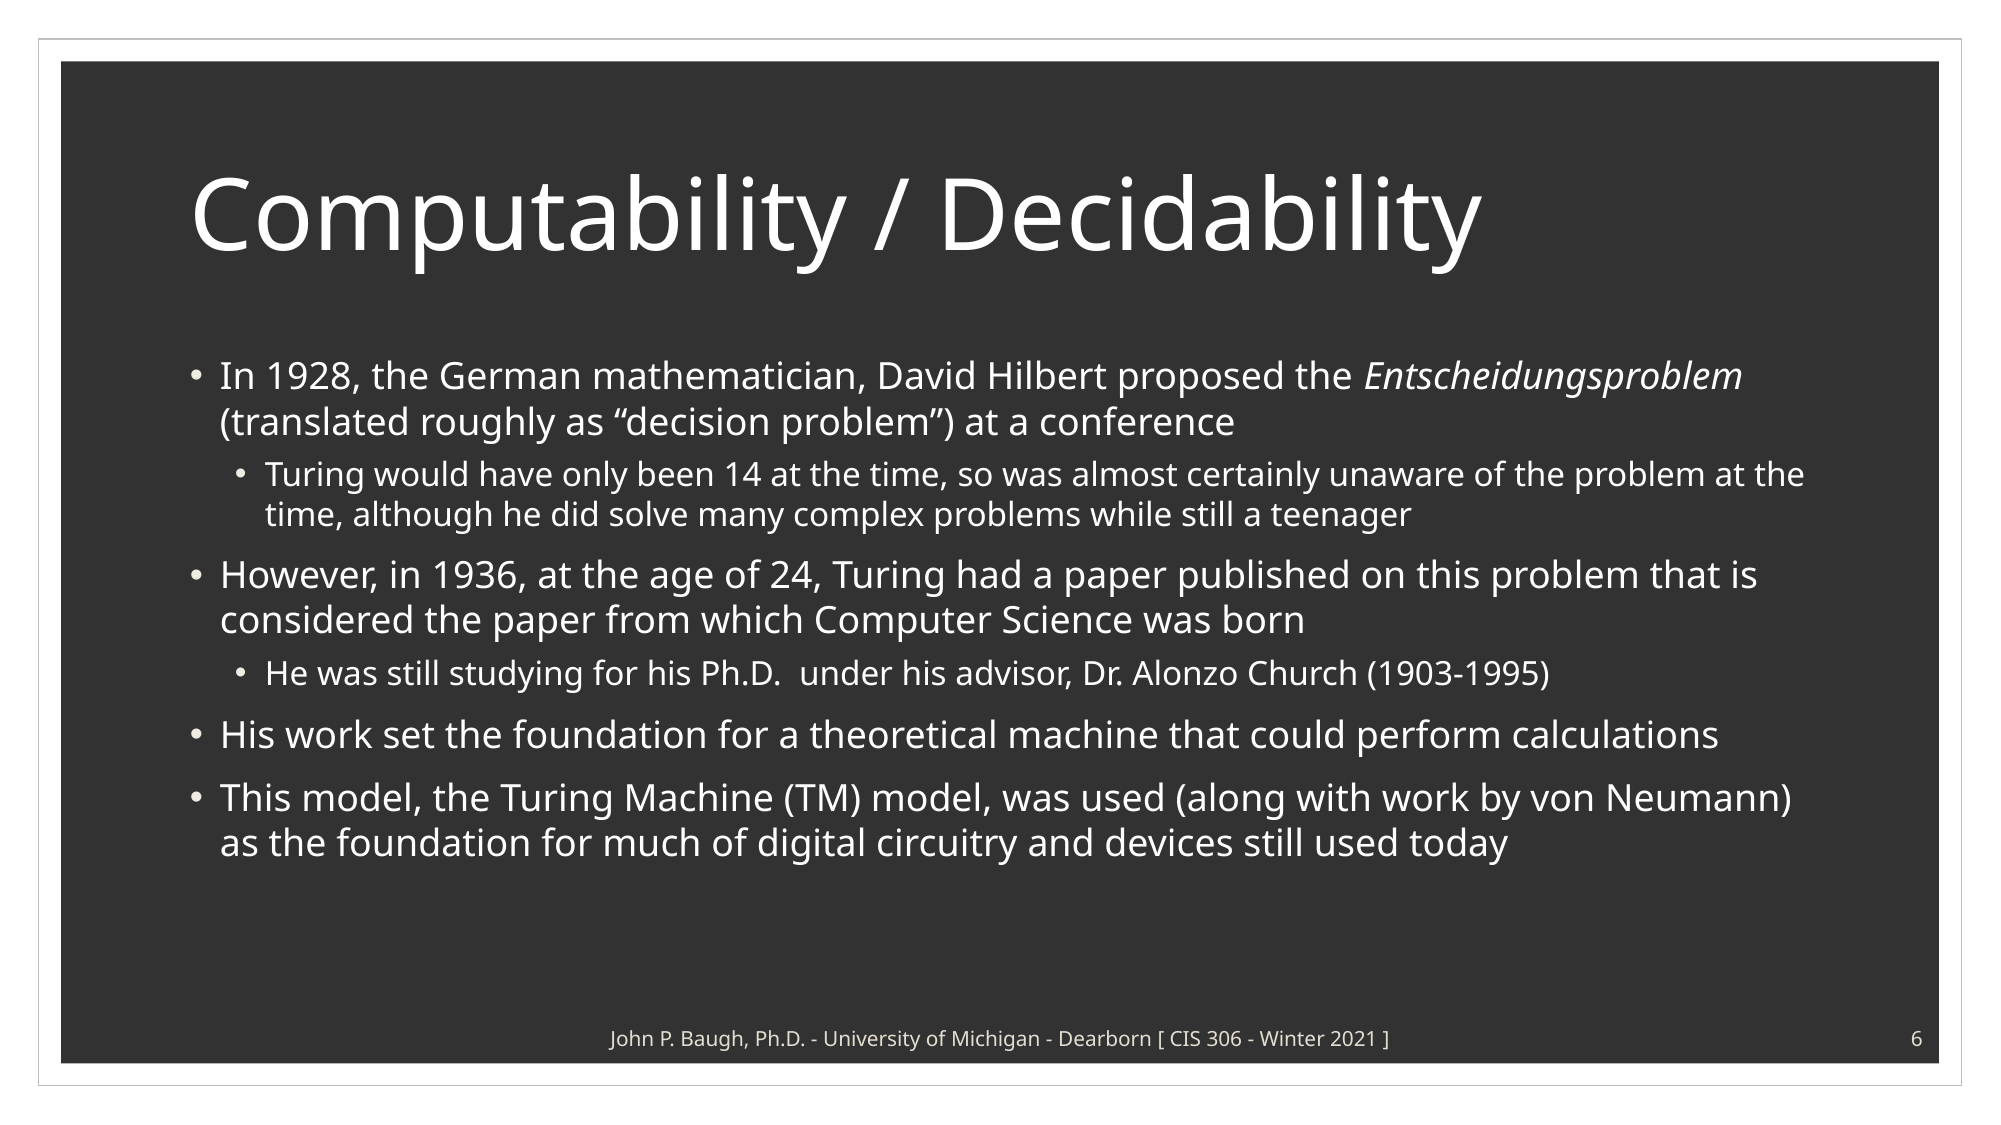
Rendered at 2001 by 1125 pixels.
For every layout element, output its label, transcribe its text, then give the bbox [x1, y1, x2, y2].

title Computability / Decidability [174, 105, 1825, 331]
list In 1928, the German mathematician, David Hilbert proposed the Entscheidungsproblem (translated roughly as “decision problem”) at a conference Turing would have only been 14 at the time, so was almost certainly unaware of the problem at the time, although he did solve many complex problems while still a teenager However, in 1936, at the age of 24, Turing had a paper published on this problem that is considered the paper from which Computer Science was born He was still studying for his Ph.D. under his advisor, Dr. Alonzo Church (1903-1995) His work set the foundation for a theoretical machine that could perform calculations This model, the Turing Machine (TM) model, was used (along with work by von Neumann) as the foundation for much of digital circuitry and devices still used today [174, 345, 1825, 990]
footer John P. Baugh, Ph.D. - University of Michigan - Dearborn [ CIS 306 - Winter 2021 ] [572, 1019, 1428, 1062]
slide_number 6 [1697, 1019, 1938, 1062]
